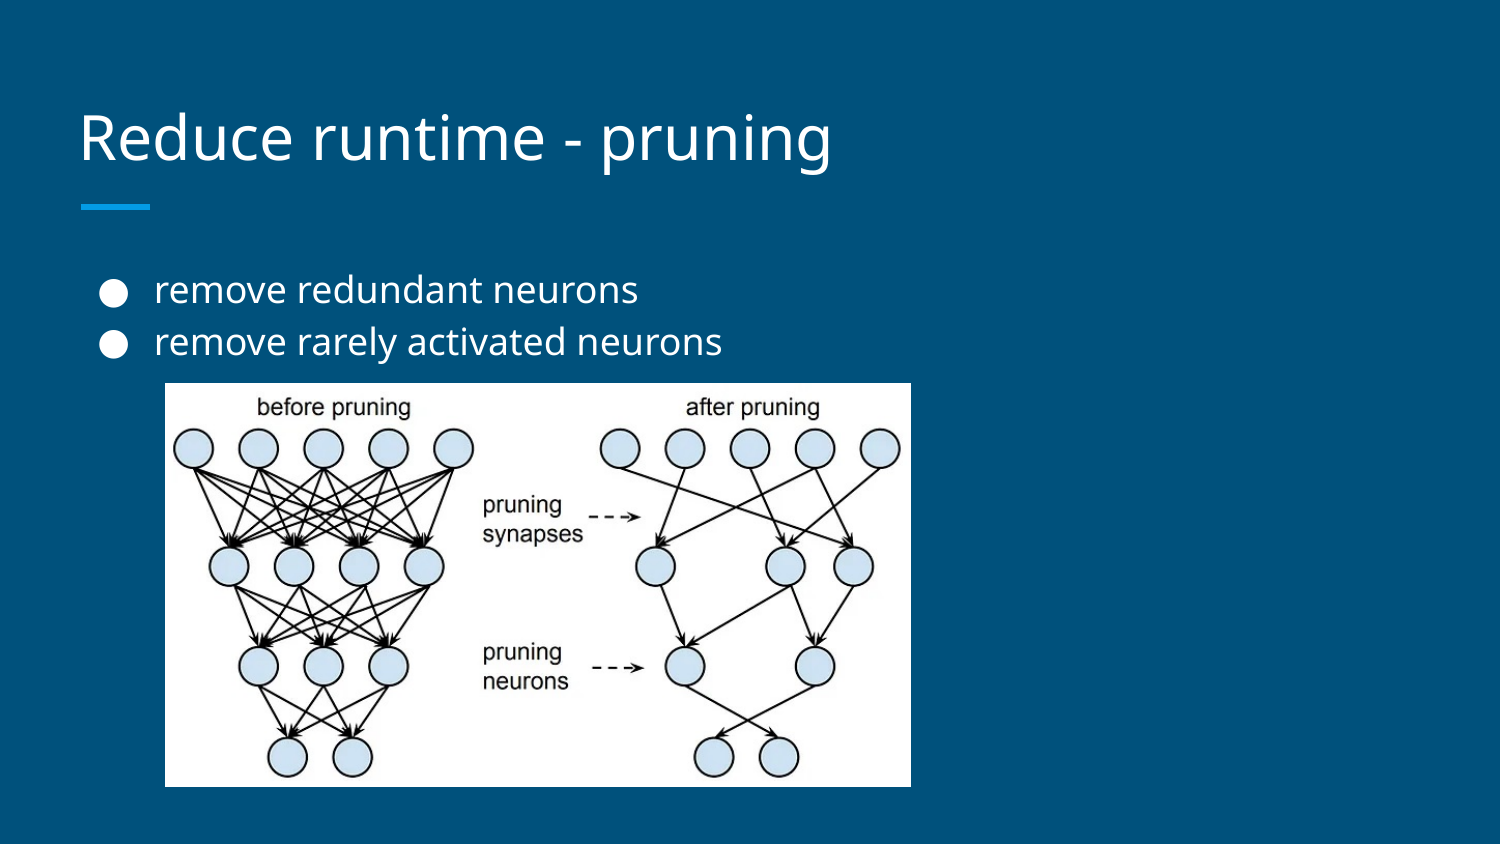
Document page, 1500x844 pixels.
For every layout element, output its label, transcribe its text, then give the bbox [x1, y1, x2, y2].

picture [166, 384, 910, 786]
list remove redundant neurons remove rarely activated neurons [63, 244, 1437, 750]
title Reduce runtime - pruning [63, 75, 1437, 188]
